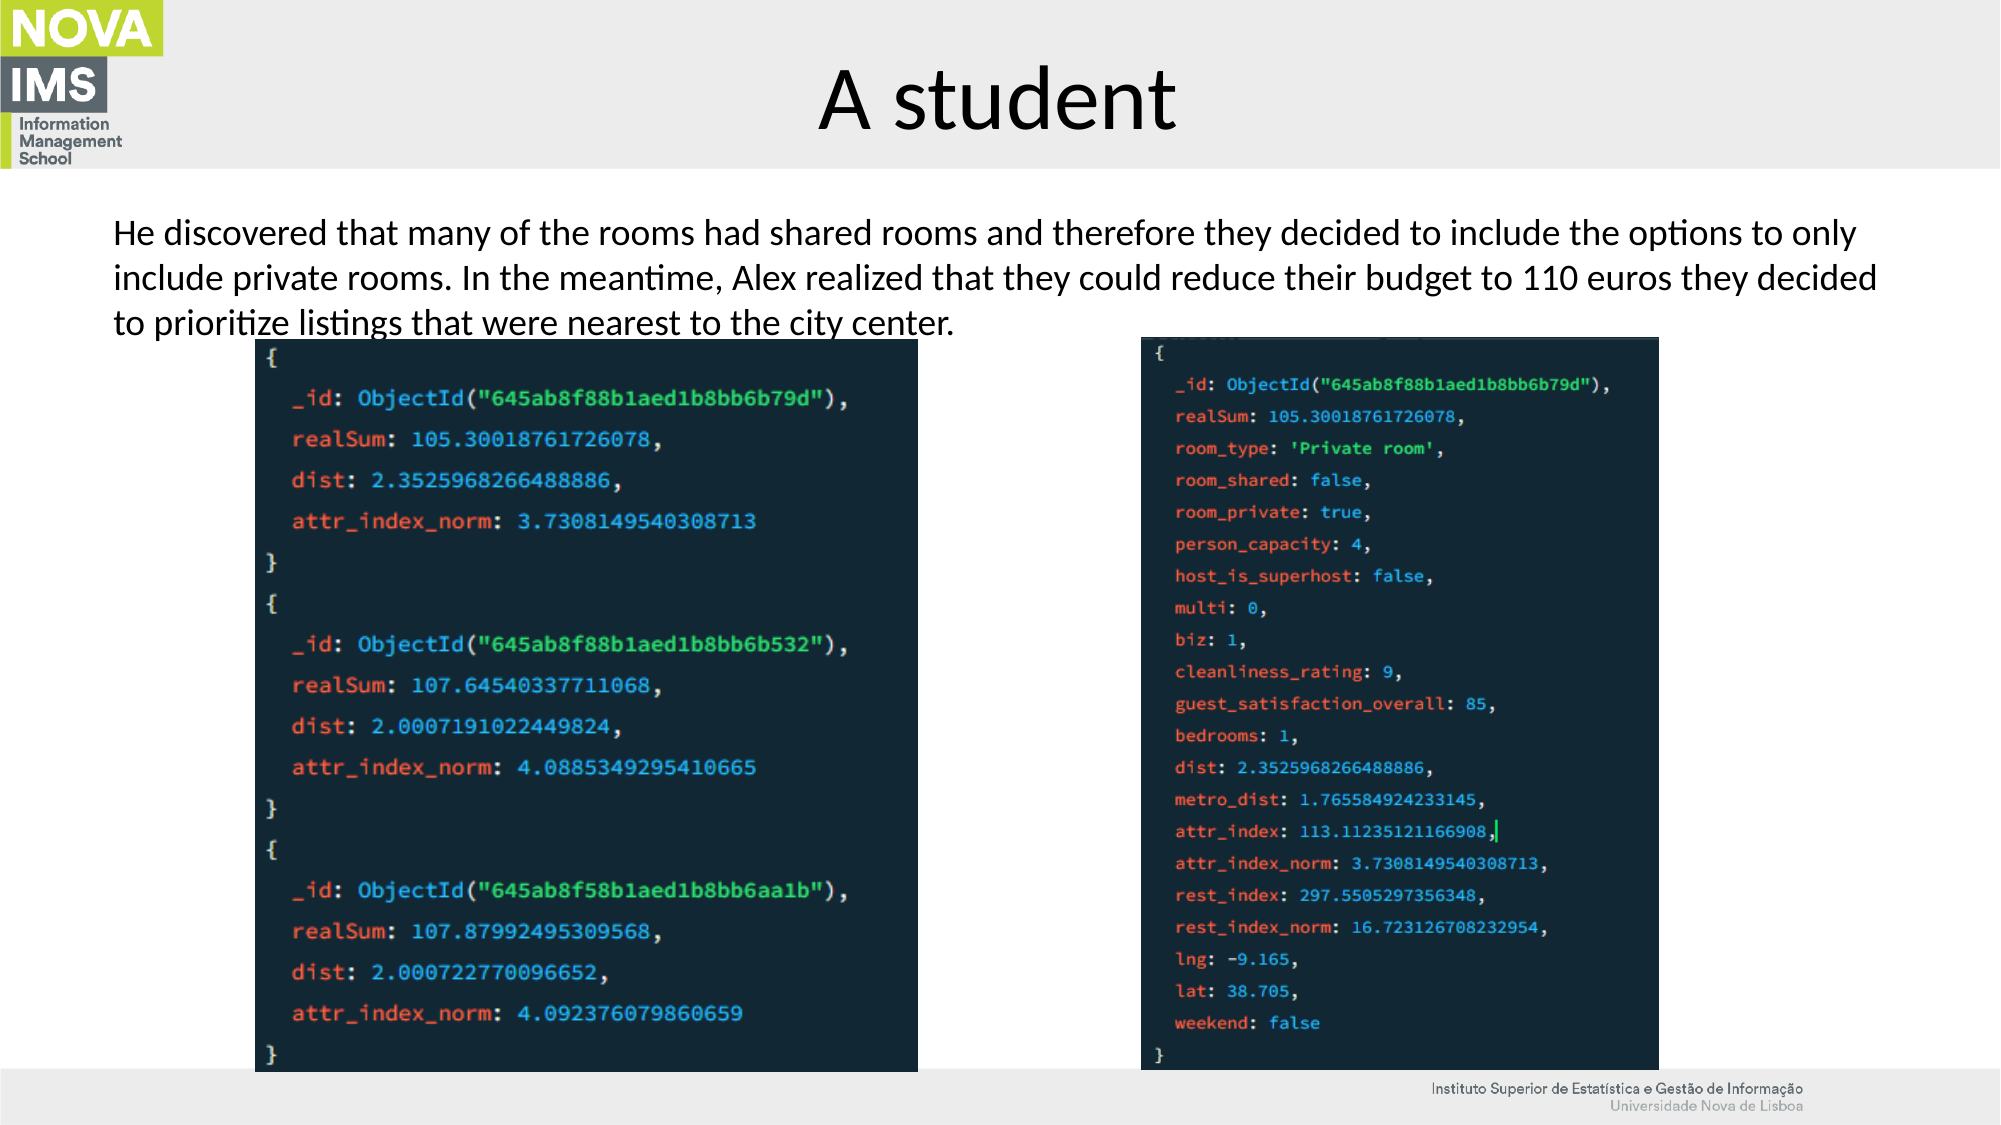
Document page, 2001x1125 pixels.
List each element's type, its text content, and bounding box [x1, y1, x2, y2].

text_box He discovered that many of the rooms had shared rooms and therefore they decided to include the options to only include private rooms. In the meantime, Alex realized that they could reduce their budget to 110 euros they decided to prioritize listings that were nearest to the city center. [98, 200, 1899, 351]
picture [0, 0, 2001, 1125]
title A student [98, 0, 1899, 187]
